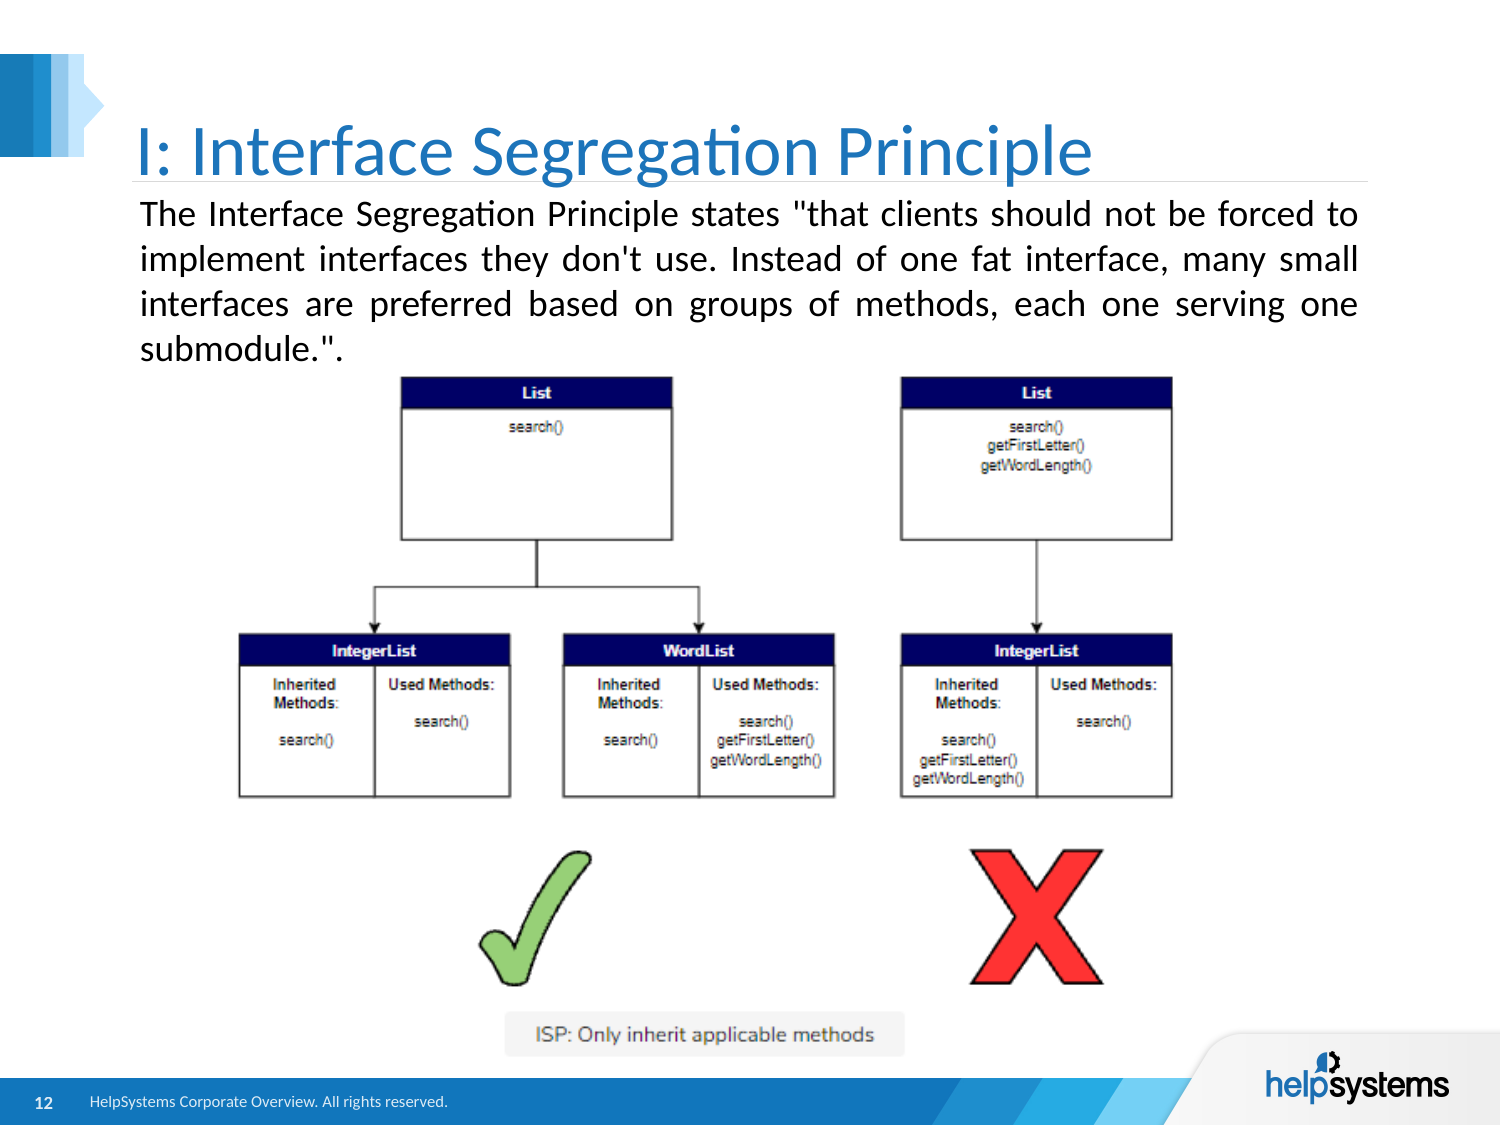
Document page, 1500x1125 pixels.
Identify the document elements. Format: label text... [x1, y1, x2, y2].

picture [0, 362, 1500, 1125]
text_box The Interface Segregation Principle states "that clients should not be forced to implement interfaces they don't use. Instead of one fat interface, many small interfaces are preferred based on groups of methods, each one serving one submodule.". [125, 181, 1375, 377]
slide_number 12 [12, 1076, 75, 1125]
title I: Interface Segregation Principle [135, 112, 1359, 181]
